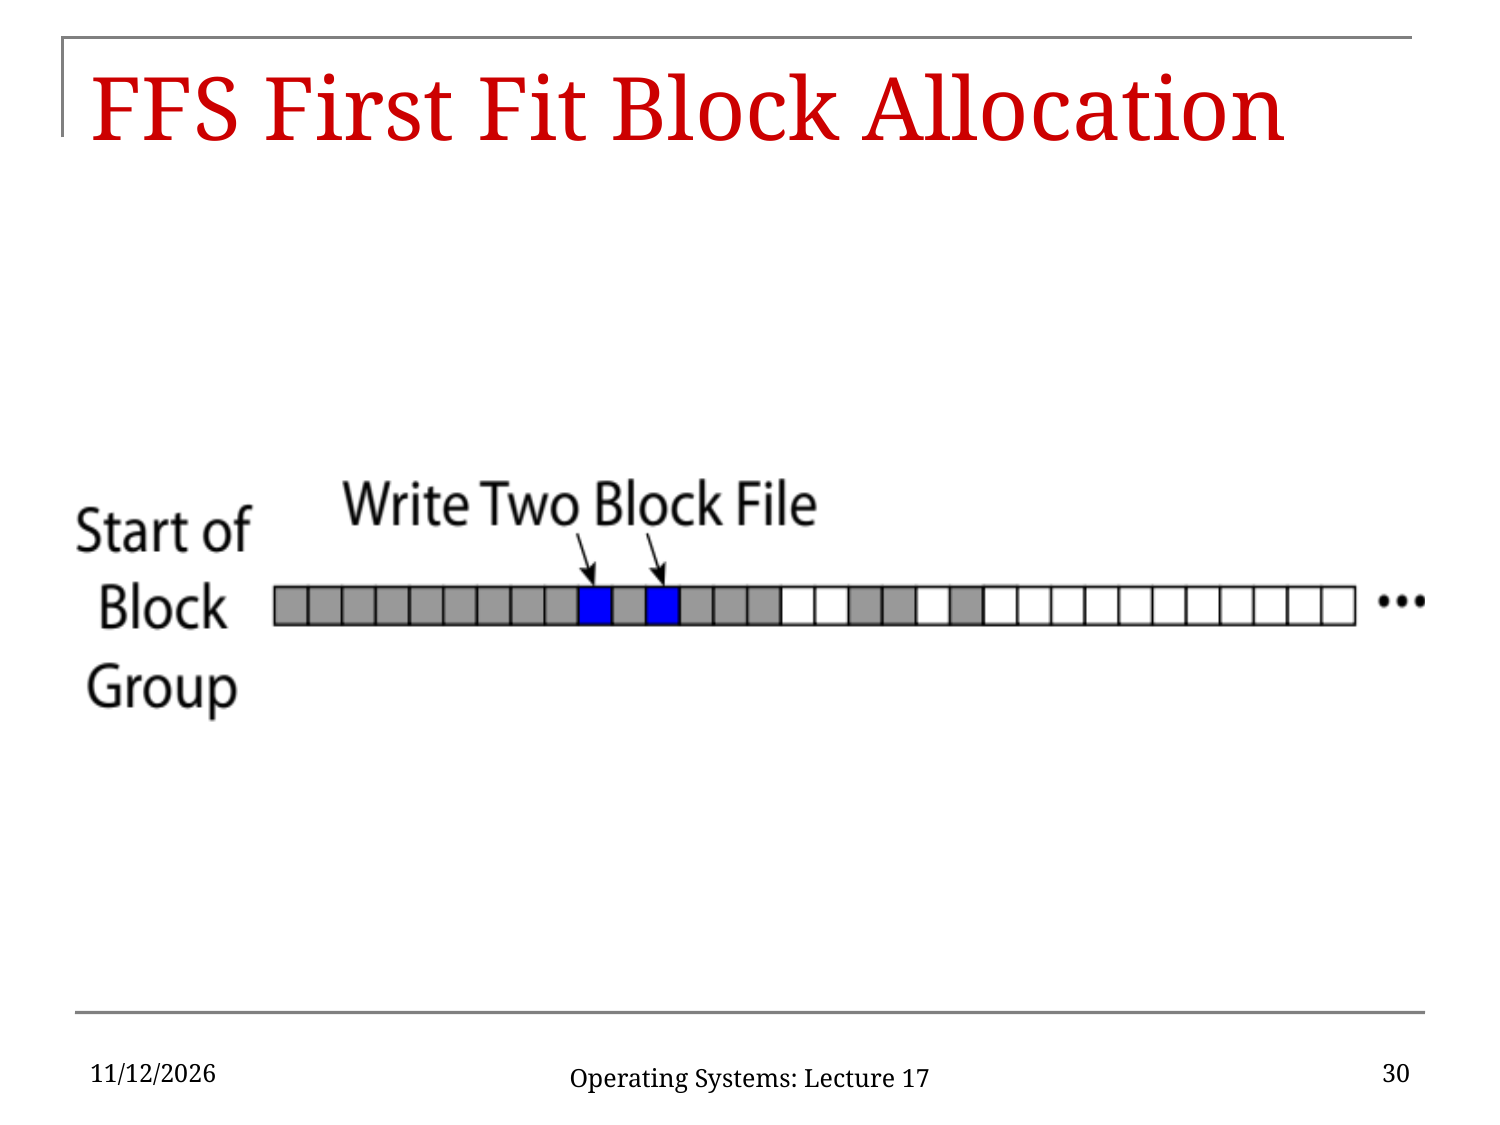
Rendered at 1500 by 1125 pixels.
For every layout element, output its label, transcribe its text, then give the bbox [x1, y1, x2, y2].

slide_number 30 [1074, 1023, 1426, 1100]
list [74, 187, 1426, 1006]
footer Operating Systems: Lecture 17 [512, 1024, 988, 1101]
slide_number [74, 1023, 426, 1100]
title FFS First Fit Block Allocation [75, 45, 1425, 163]
